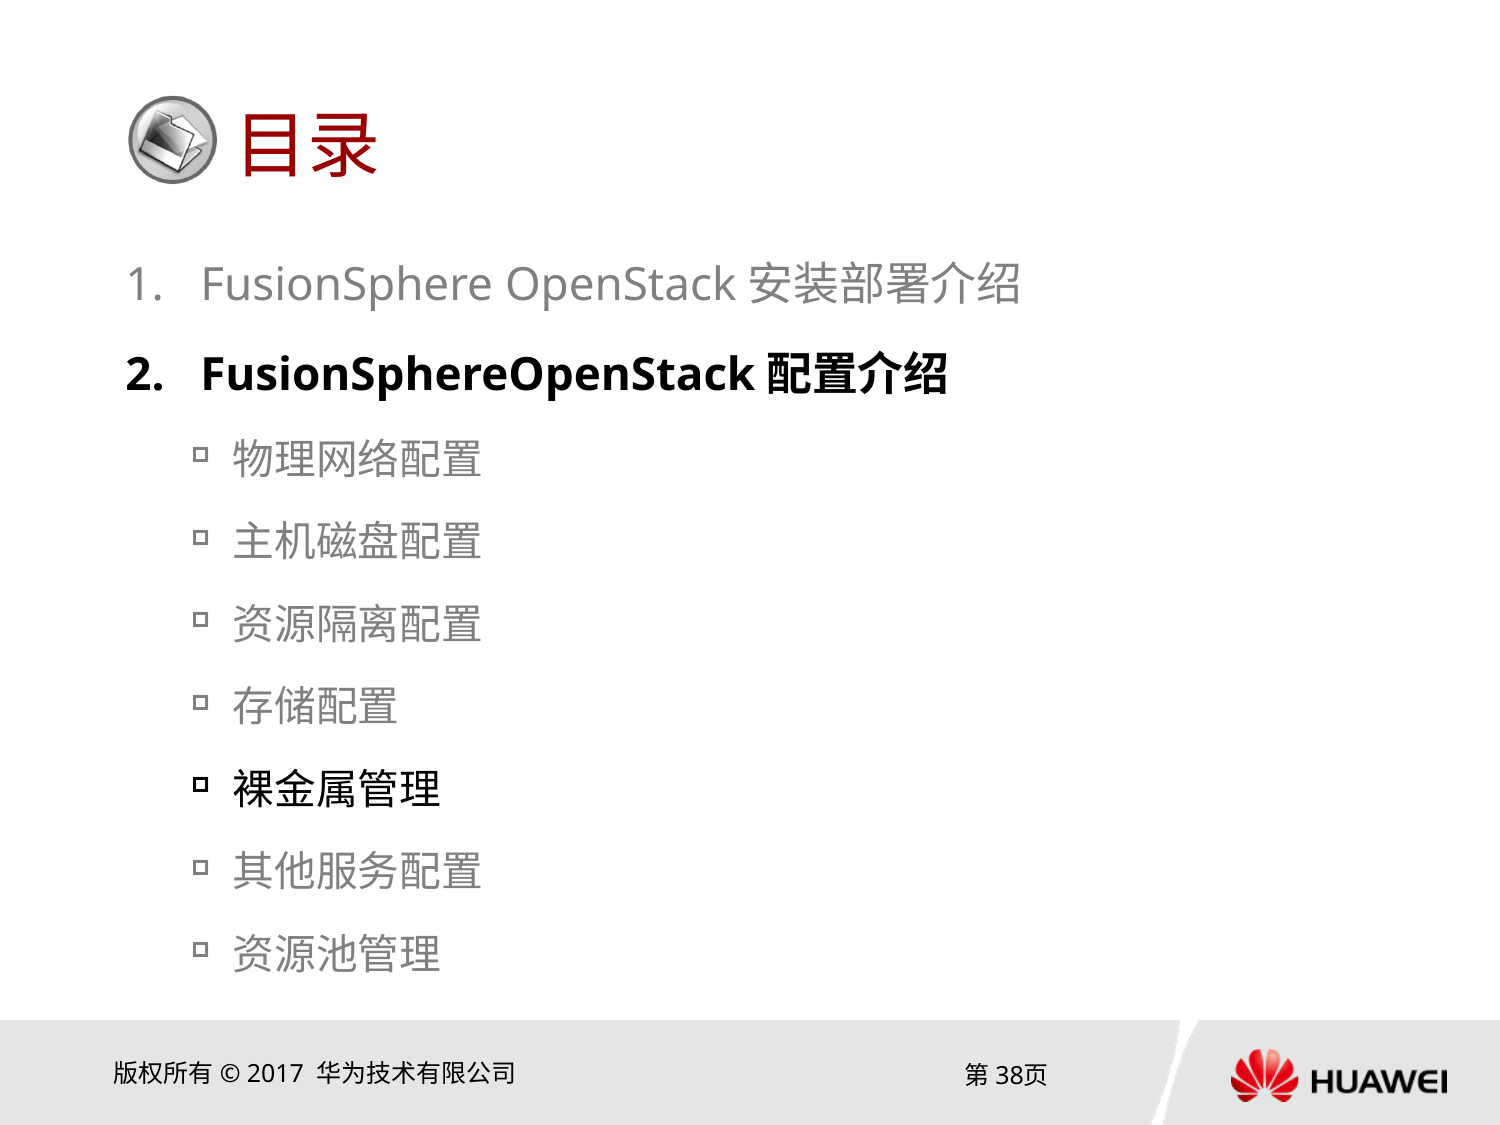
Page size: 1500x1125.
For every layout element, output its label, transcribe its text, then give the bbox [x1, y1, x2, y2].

picture [121, 88, 224, 191]
list FusionSphere OpenStack安装部署介绍 FusionSphereOpenStack配置介绍 物理网络配置 主机磁盘配置 资源隔离配置 存储配置 裸金属管理 其他服务配置 资源池管理 [111, 225, 1412, 870]
picture [0, 1020, 1500, 1125]
